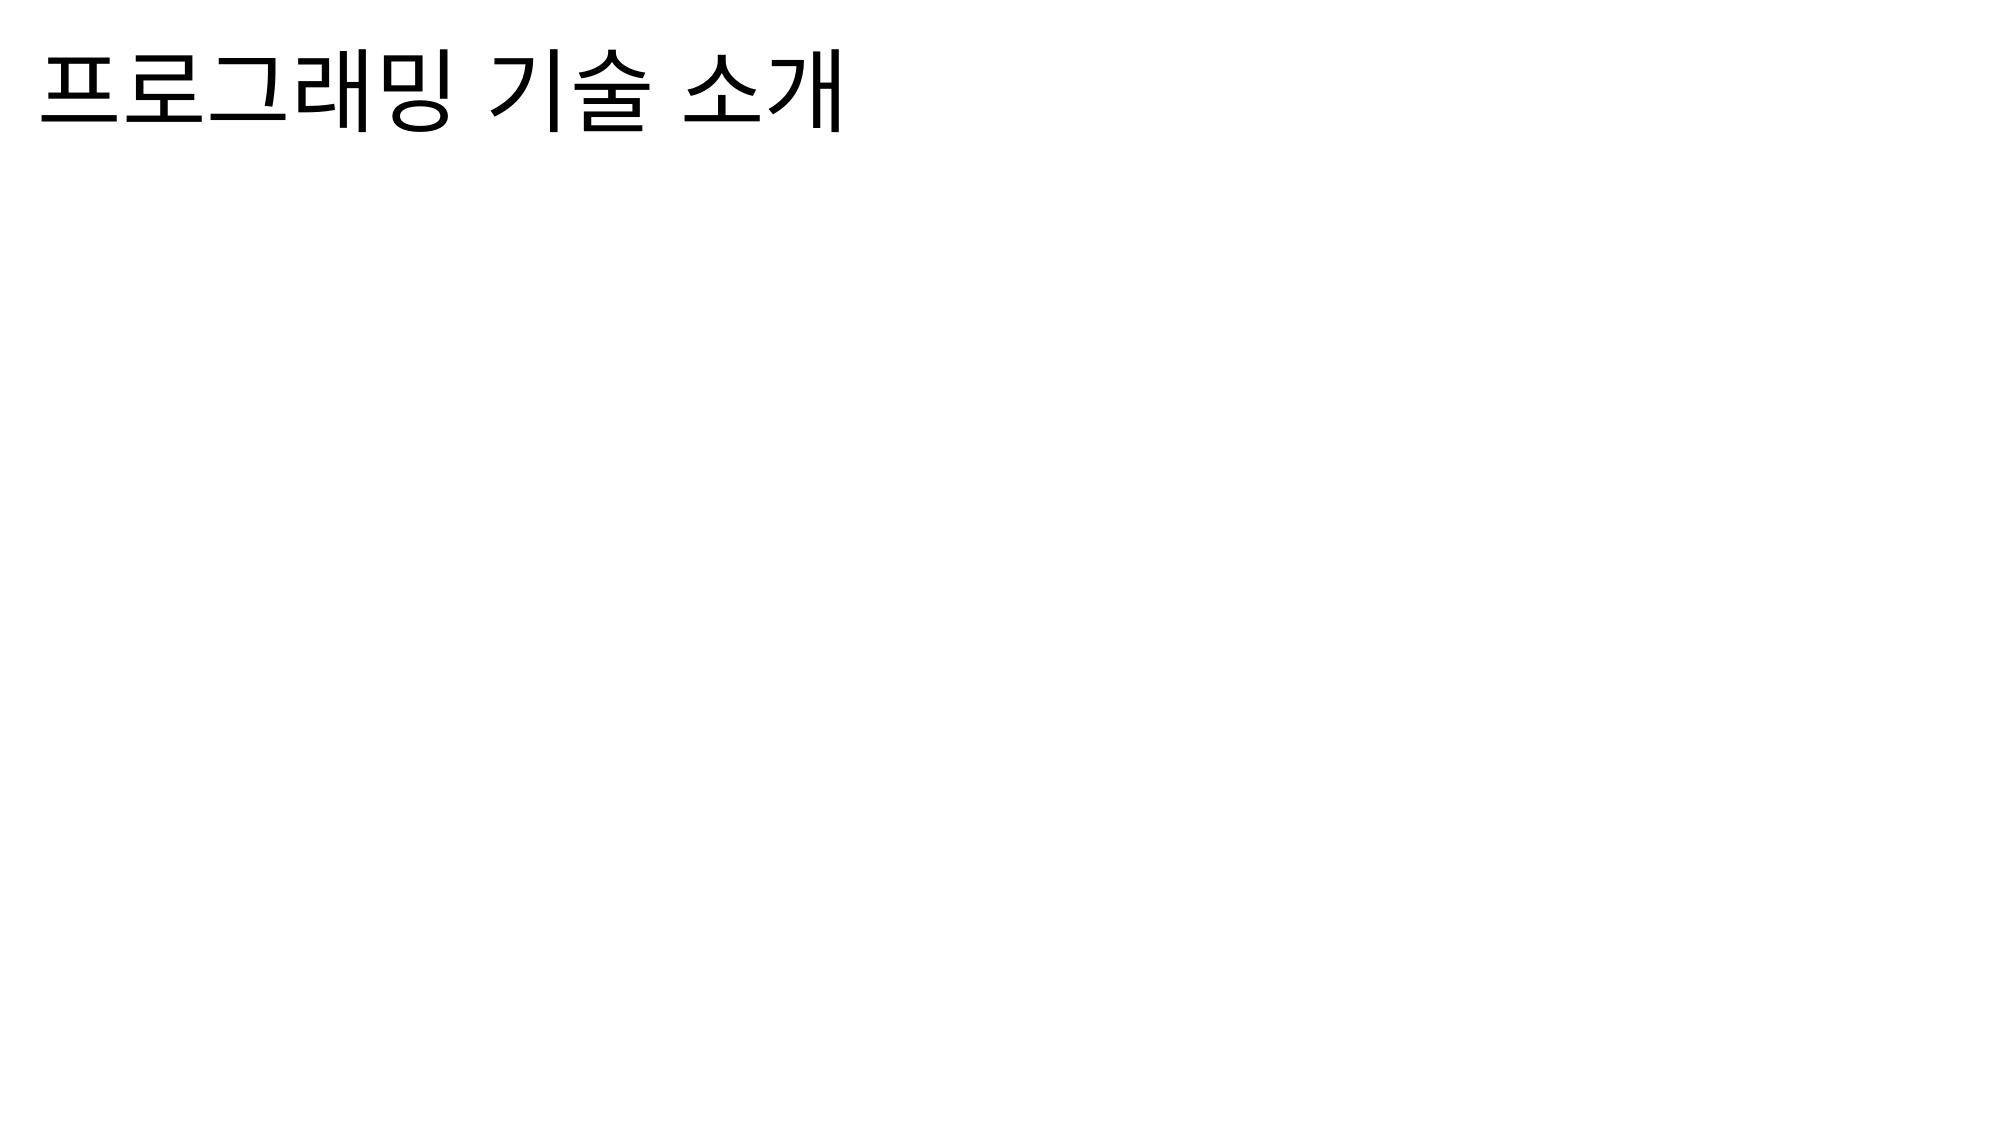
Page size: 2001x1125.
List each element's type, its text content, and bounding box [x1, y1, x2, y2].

title 프로그래밍 기술 소개 [22, 22, 1748, 170]
